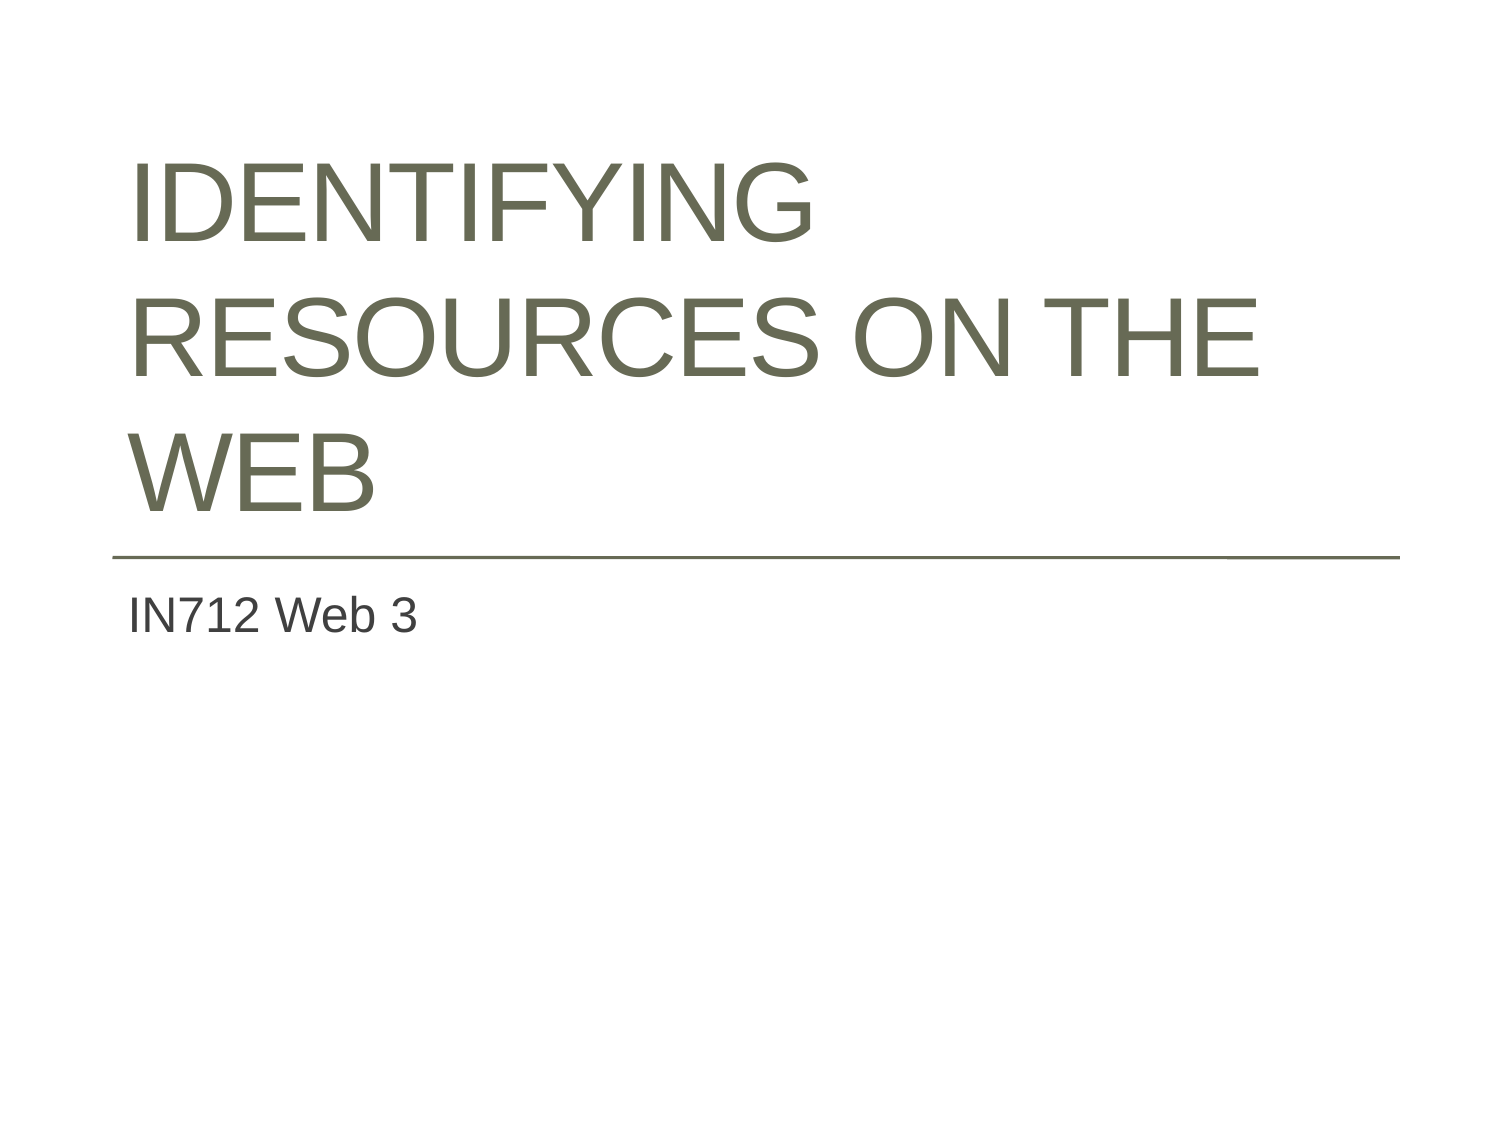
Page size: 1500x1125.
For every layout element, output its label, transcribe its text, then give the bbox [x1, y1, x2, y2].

title Identifying resources on the web [112, 224, 1500, 542]
subtitle IN712 Web 3 [112, 575, 1163, 863]
